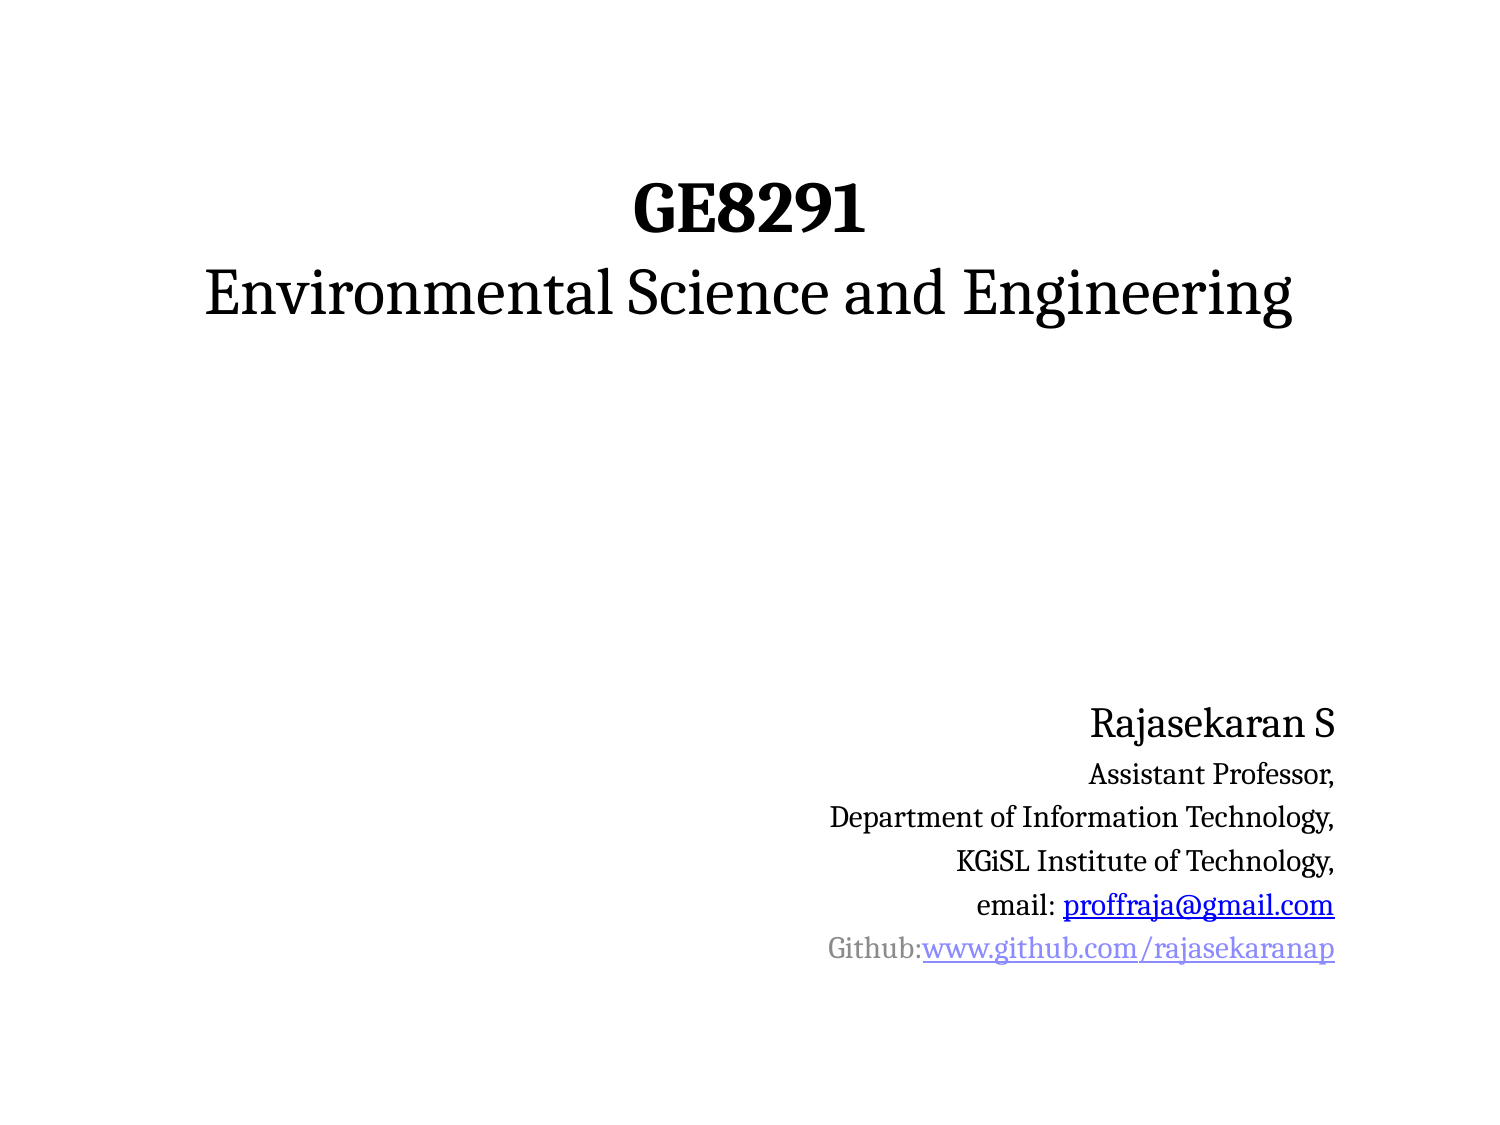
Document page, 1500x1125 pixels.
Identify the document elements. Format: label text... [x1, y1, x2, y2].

subtitle Rajasekaran S Assistant Professor, Department of Information Technology, KGiSL Institute of Technology, email: proffraja@gmail.com Github:www.github.com/rajasekaranap [662, 687, 1350, 975]
title GE8291 Environmental Science and Engineering [112, 99, 1388, 388]
